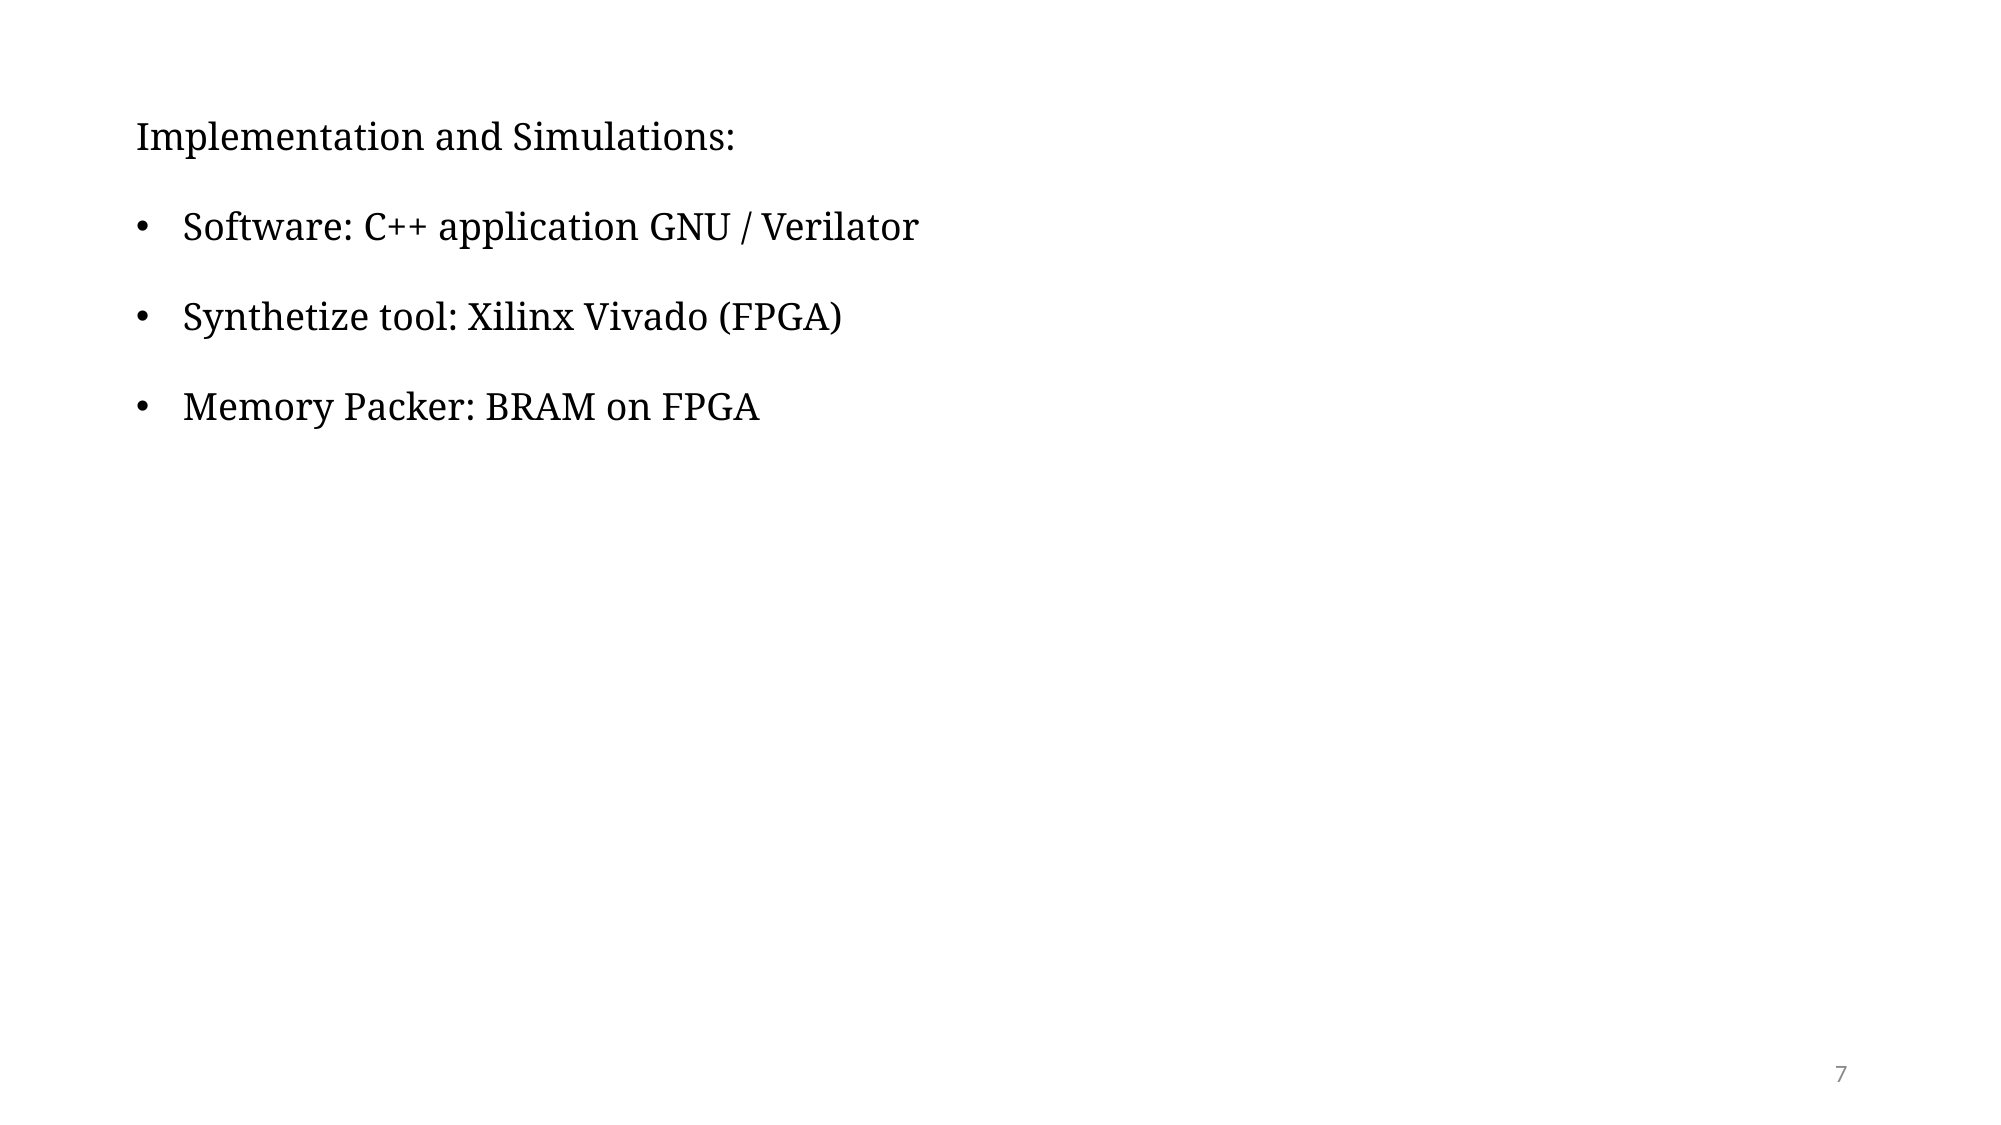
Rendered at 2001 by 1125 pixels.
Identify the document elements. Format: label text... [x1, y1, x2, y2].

text_box Implementation and Simulations: Software: C++ application GNU / Verilator Synthetize tool: Xilinx Vivado (FPGA) Memory Packer: BRAM on FPGA [121, 105, 991, 436]
slide_number 7 [1412, 1042, 1863, 1103]
